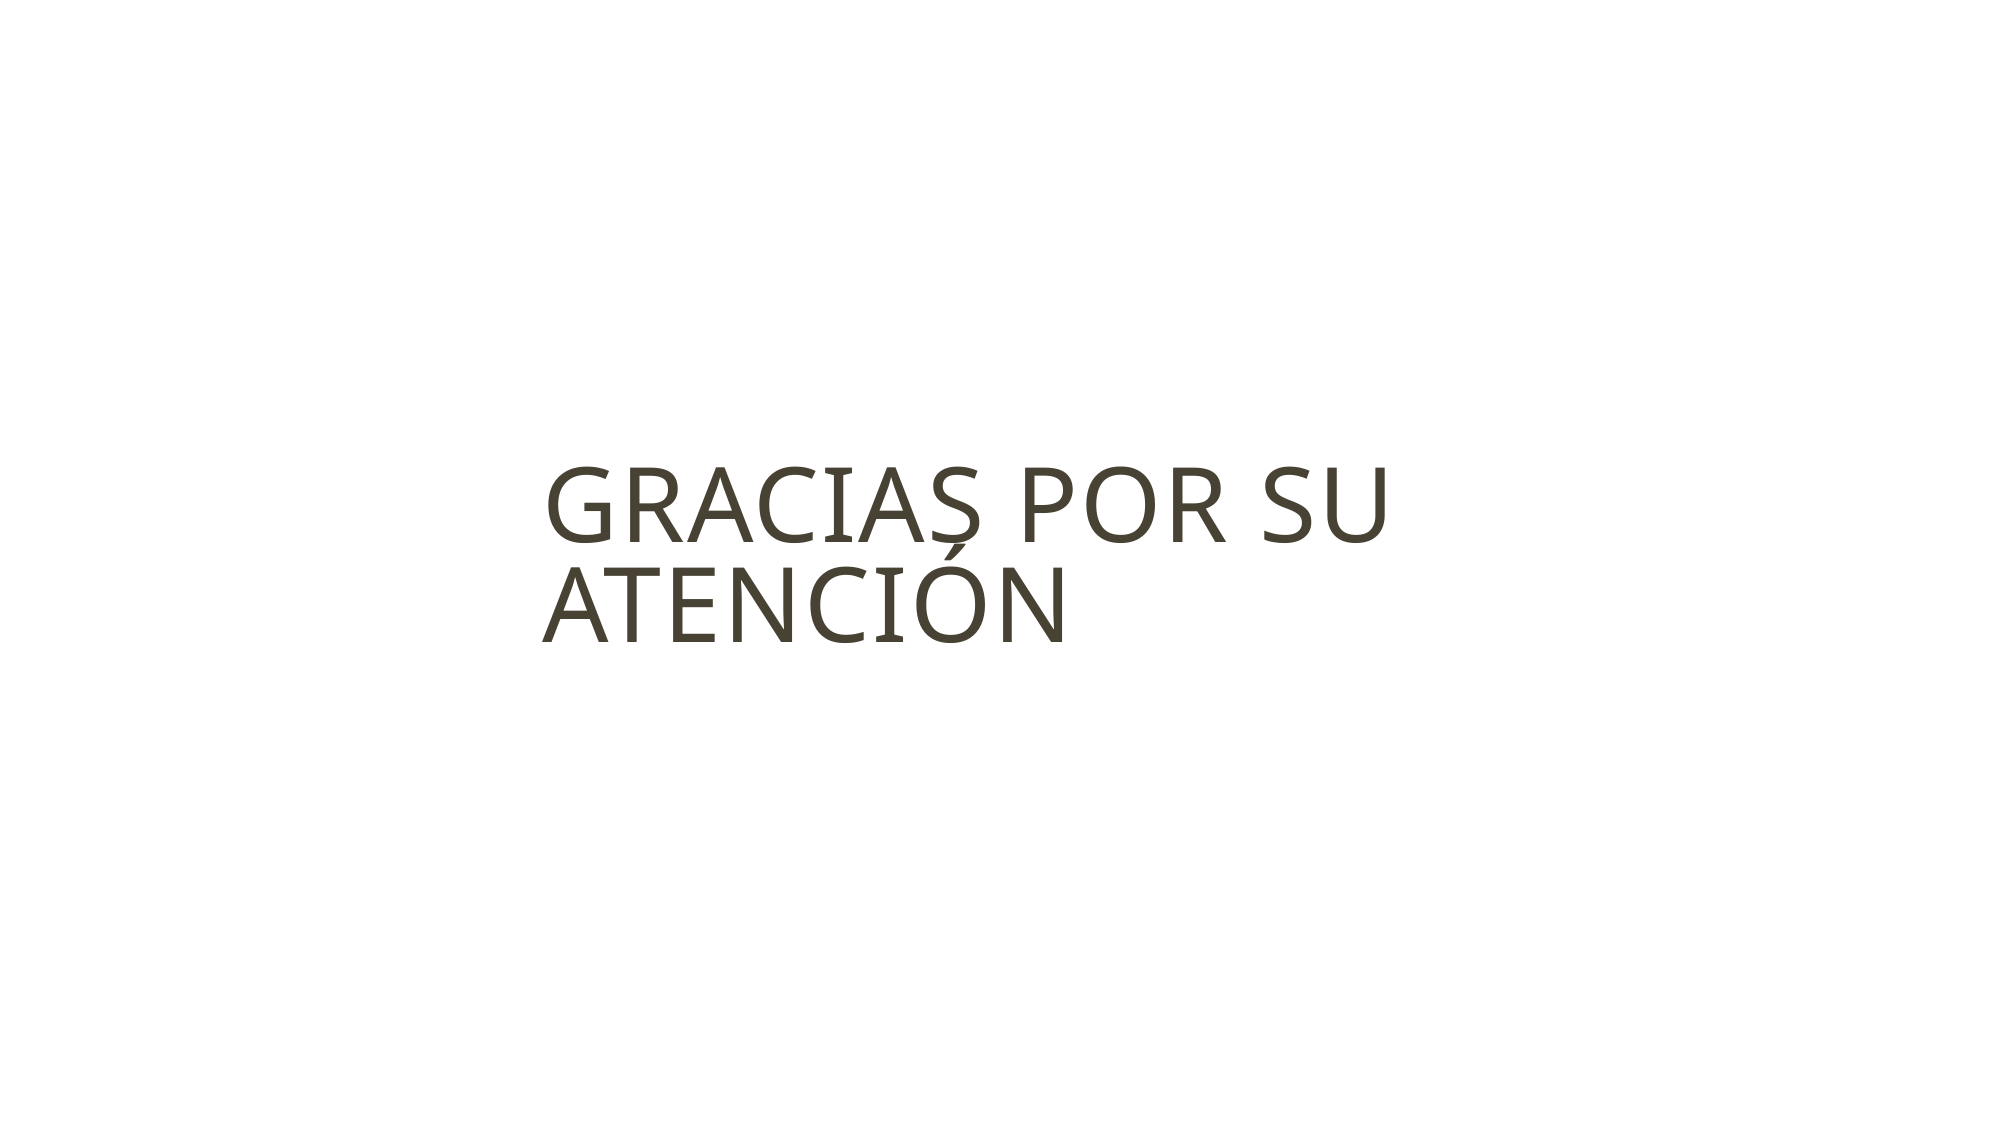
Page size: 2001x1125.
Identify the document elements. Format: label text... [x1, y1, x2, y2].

title Gracias por su atención [527, 444, 1487, 681]
